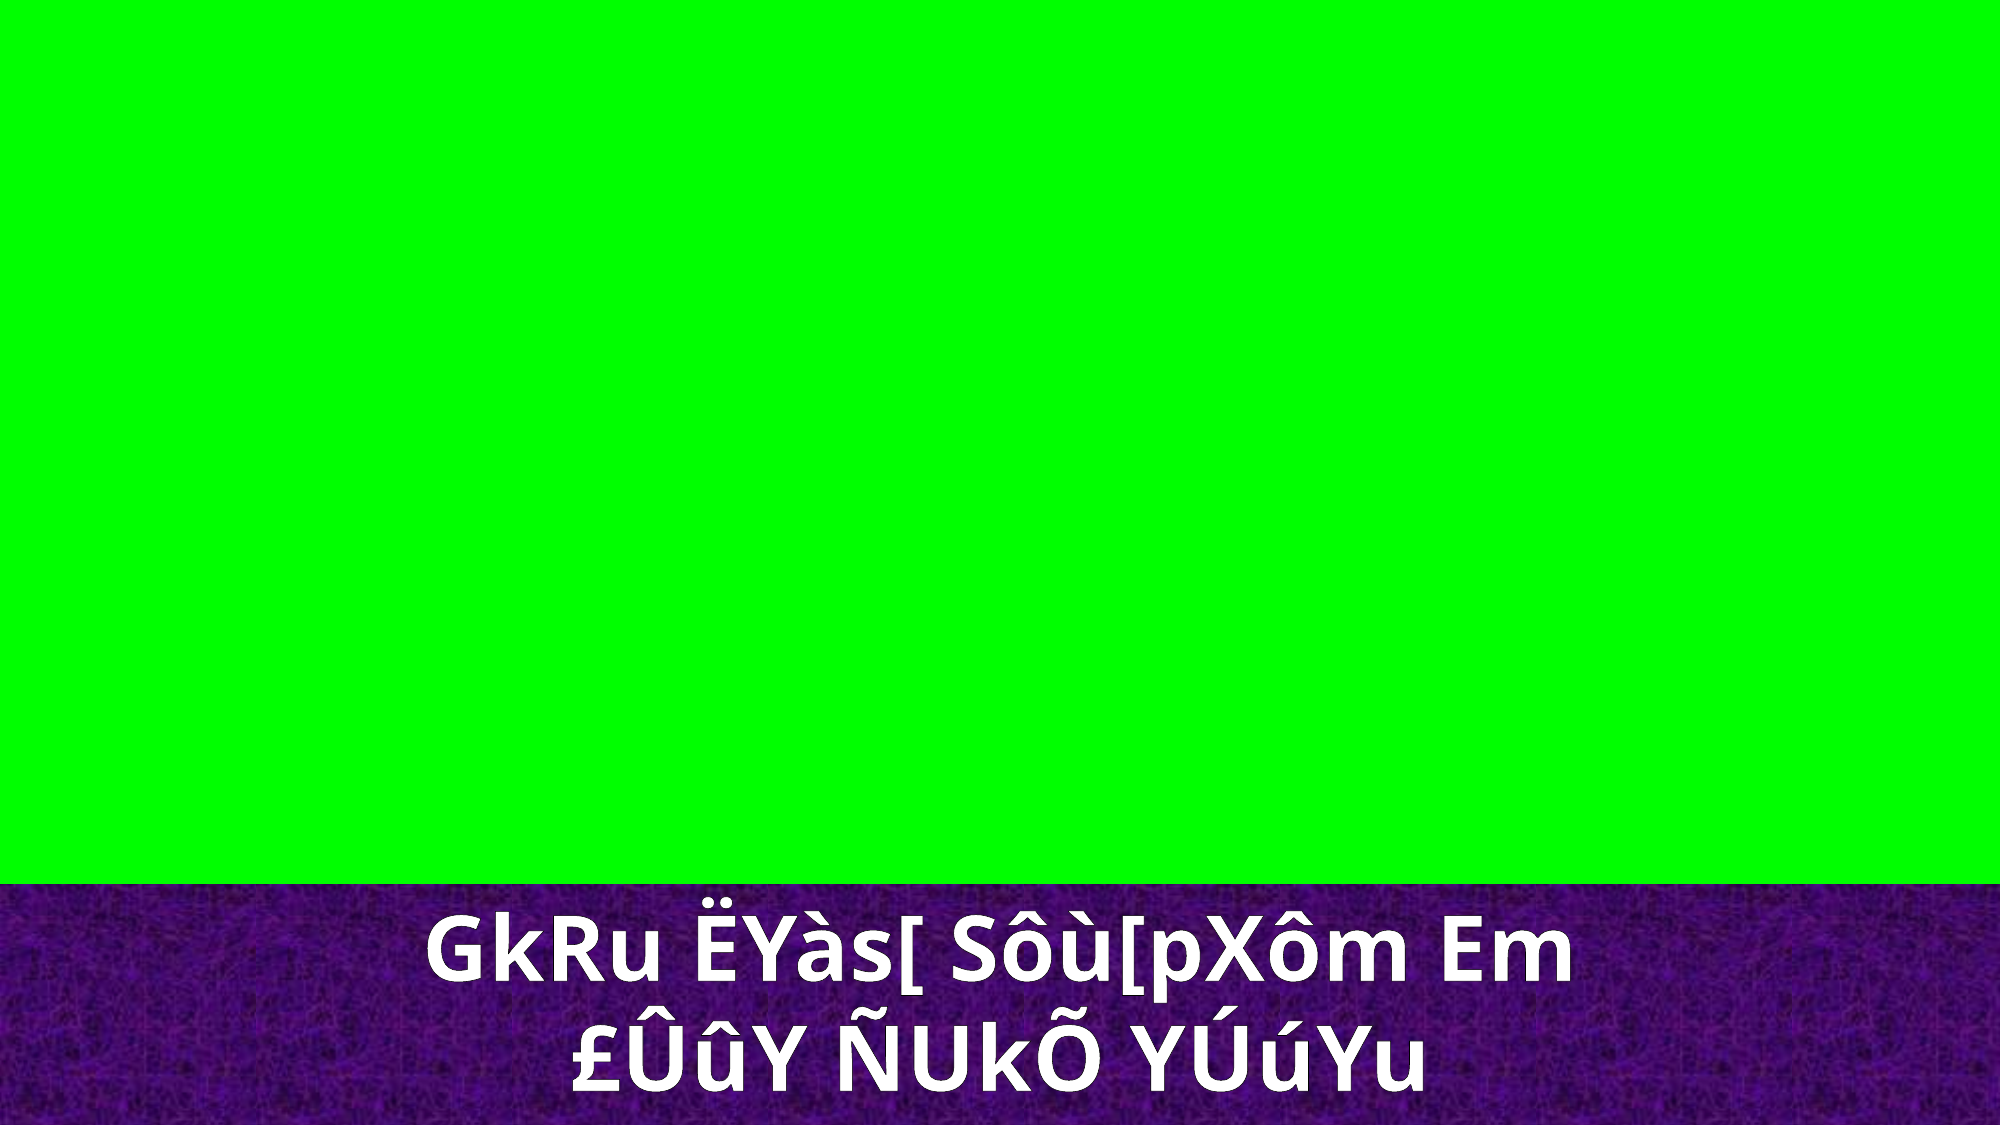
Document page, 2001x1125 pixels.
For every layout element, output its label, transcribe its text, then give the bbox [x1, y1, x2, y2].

text_box [0, 884, 2000, 1125]
text_box GkRu ËYàs[ Sôù[pXôm Em £ÛûY ÑUkÕ YÚúYu [276, 882, 1724, 1117]
